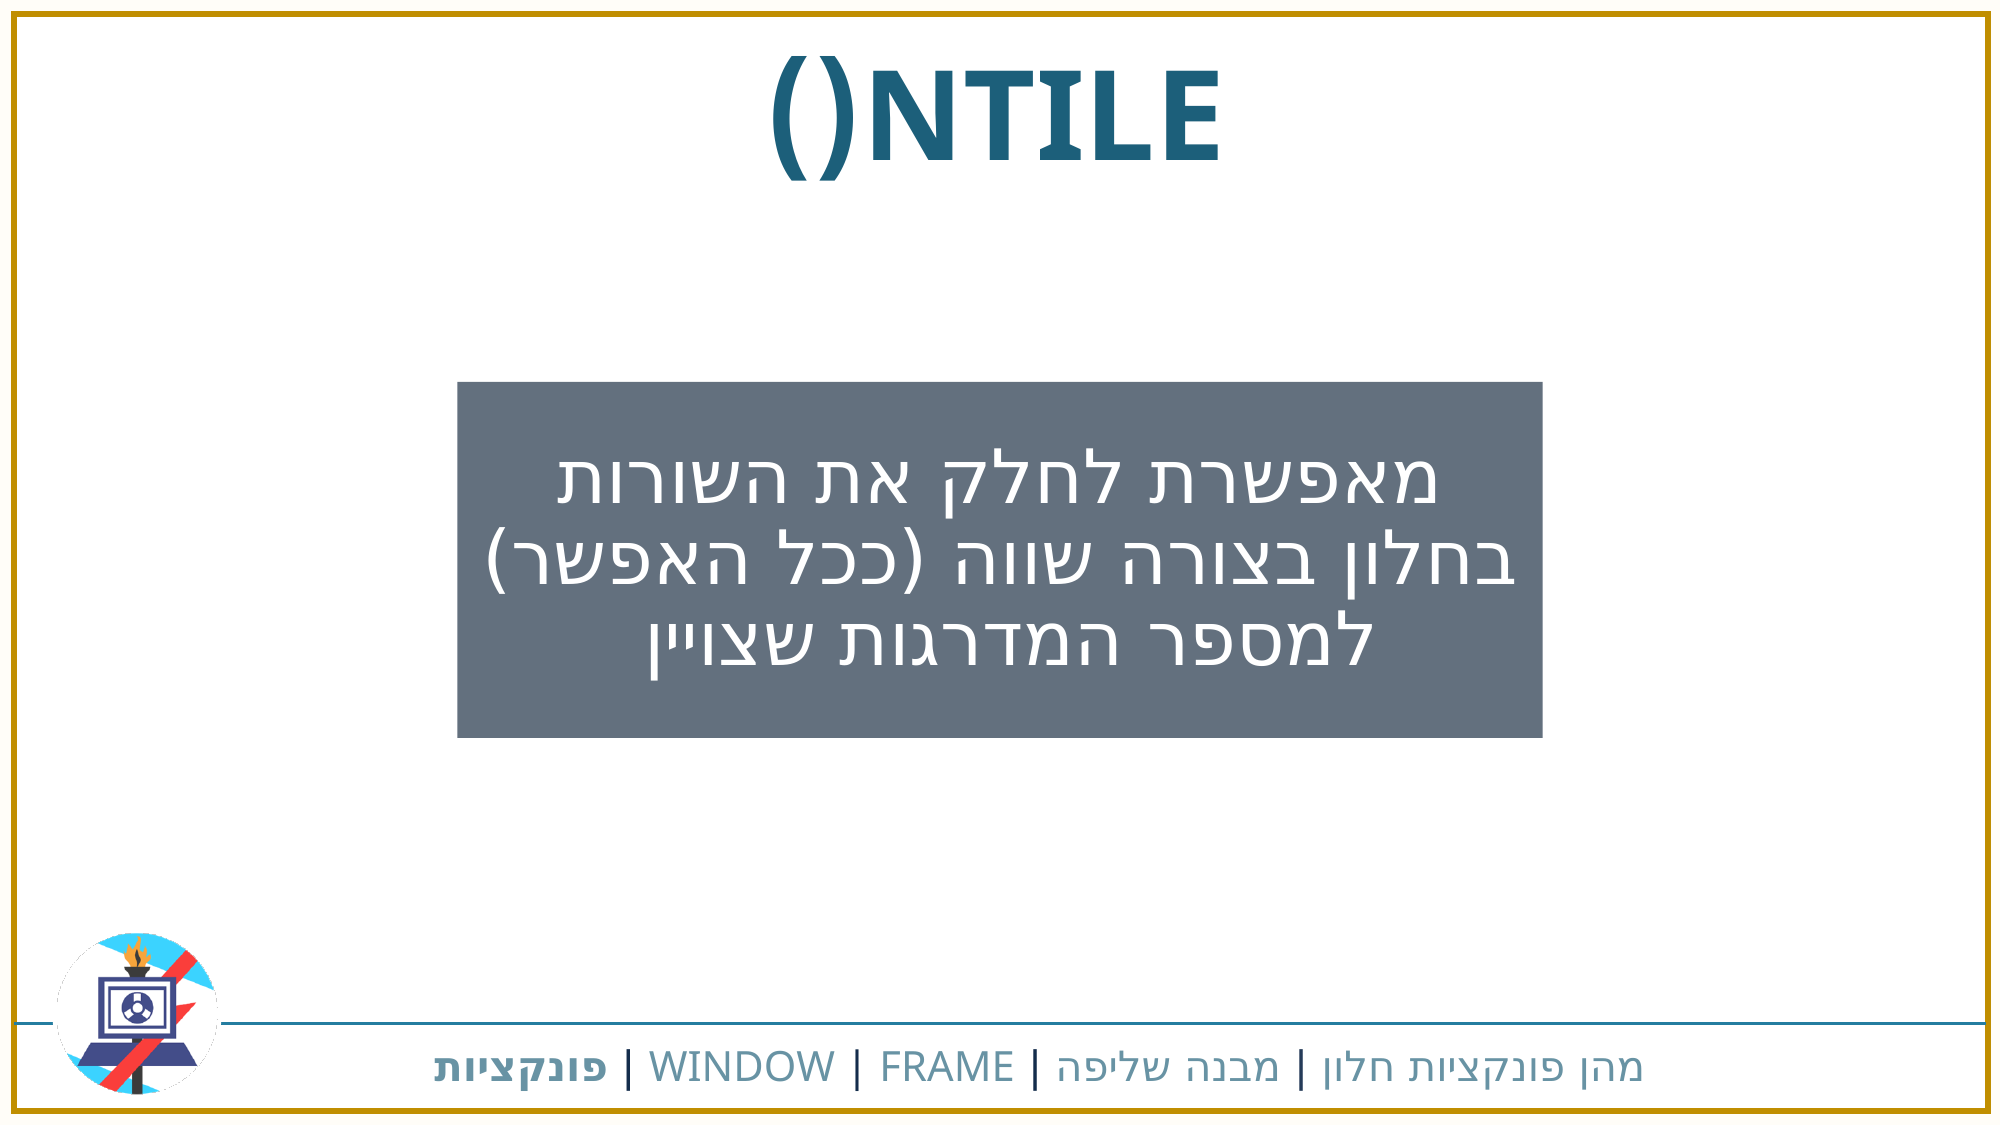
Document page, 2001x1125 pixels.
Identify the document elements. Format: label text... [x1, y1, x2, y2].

list מאפשרת לחלק את השורות בחלון בצורה שווה (ככל האפשר) למספר המדרגות שצויין [457, 381, 1543, 738]
list מהן פונקציות חלון | מבנה שליפה | WINDOW | FRAME | פונקציות [52, 928, 222, 1098]
list NTILE() [133, 45, 1859, 234]
list מהן פונקציות חלון | מבנה שליפה | WINDOW | FRAME | פונקציות [221, 1037, 1859, 1099]
